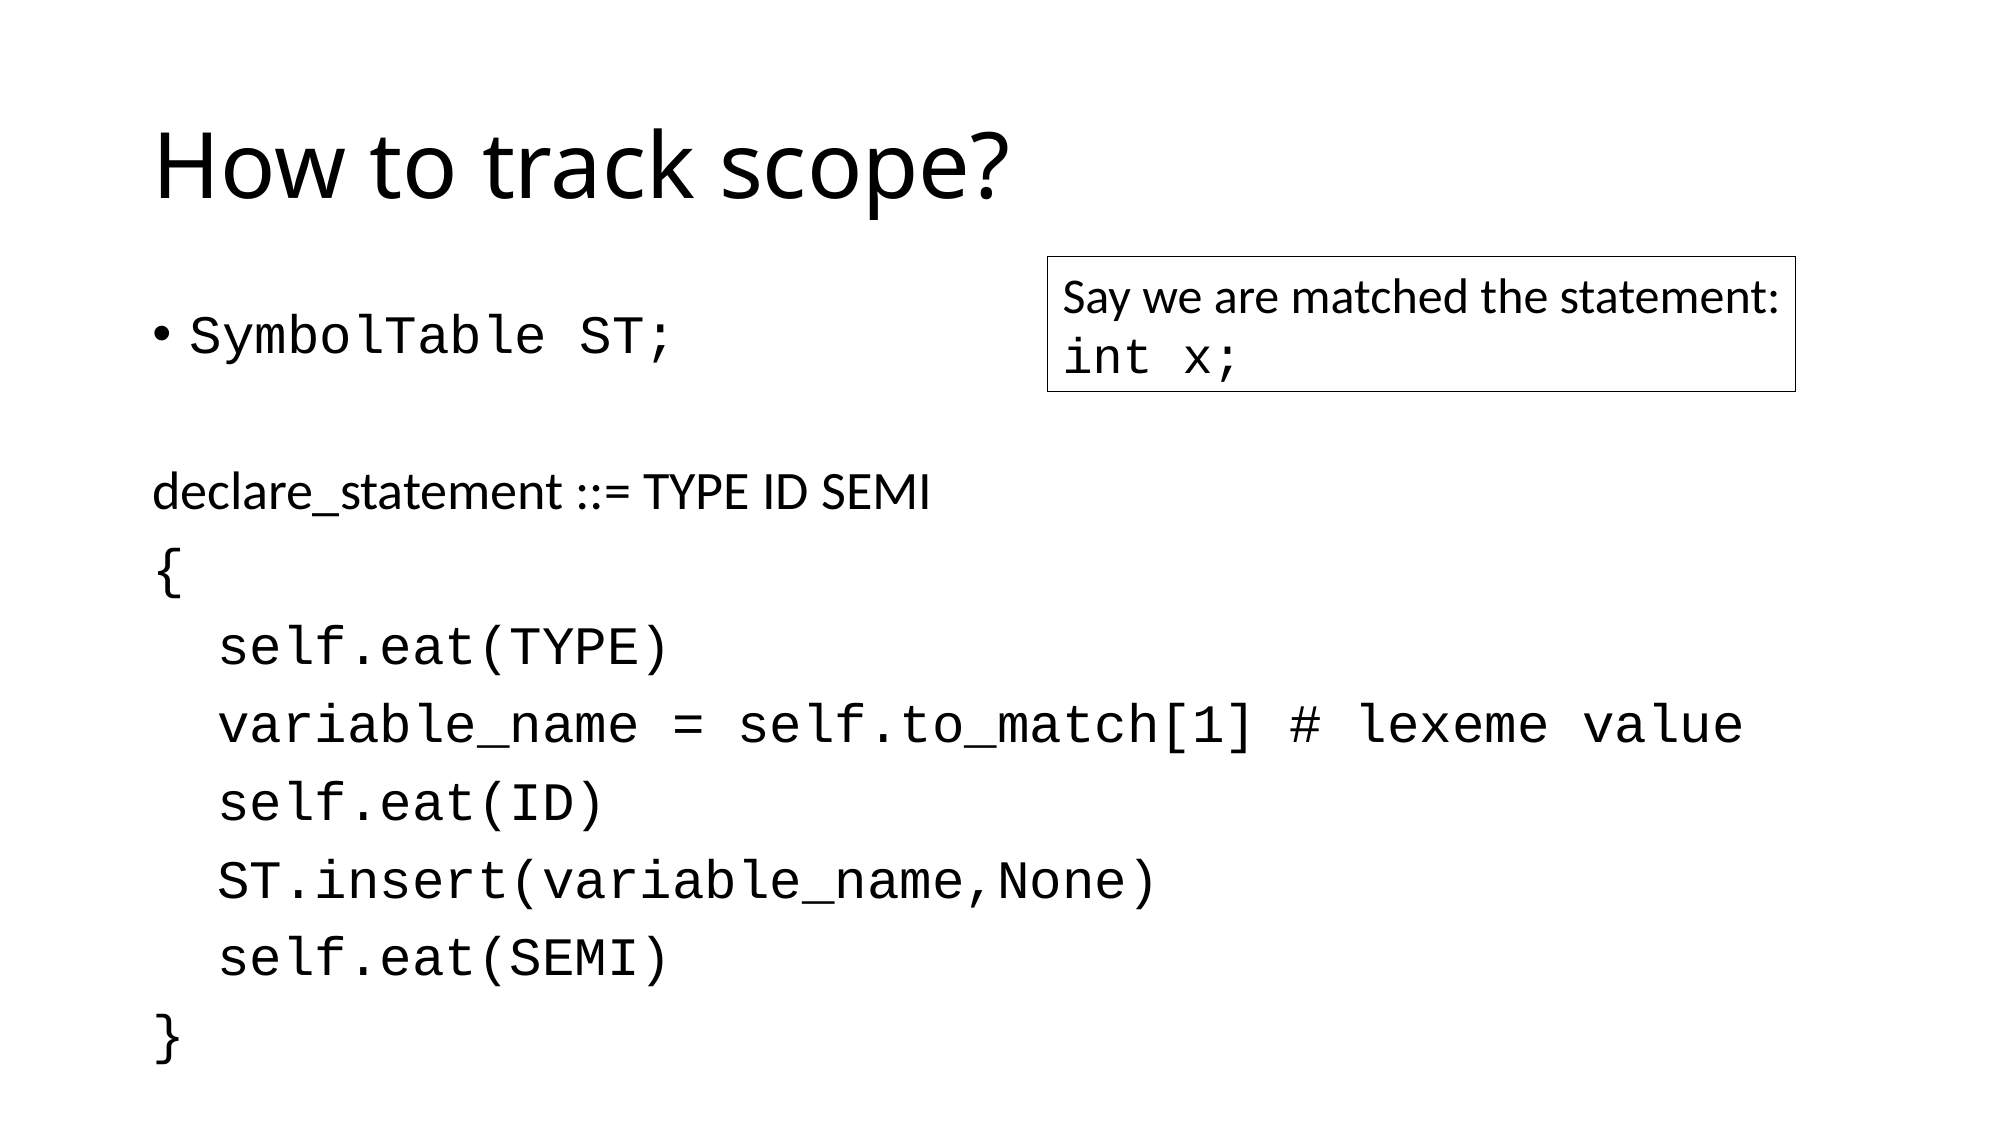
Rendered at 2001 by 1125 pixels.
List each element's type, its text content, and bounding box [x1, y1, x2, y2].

list SymbolTable ST; declare_statement ::= TYPE ID SEMI { self.eat(TYPE) variable_name = self.to_match[1] # lexeme value self.eat(ID) ST.insert(variable_name,None) self.eat(SEMI) } [137, 299, 1863, 1087]
title How to track scope? [137, 59, 1863, 278]
text_box Say we are matched the statement: int x; [1047, 256, 1796, 392]
